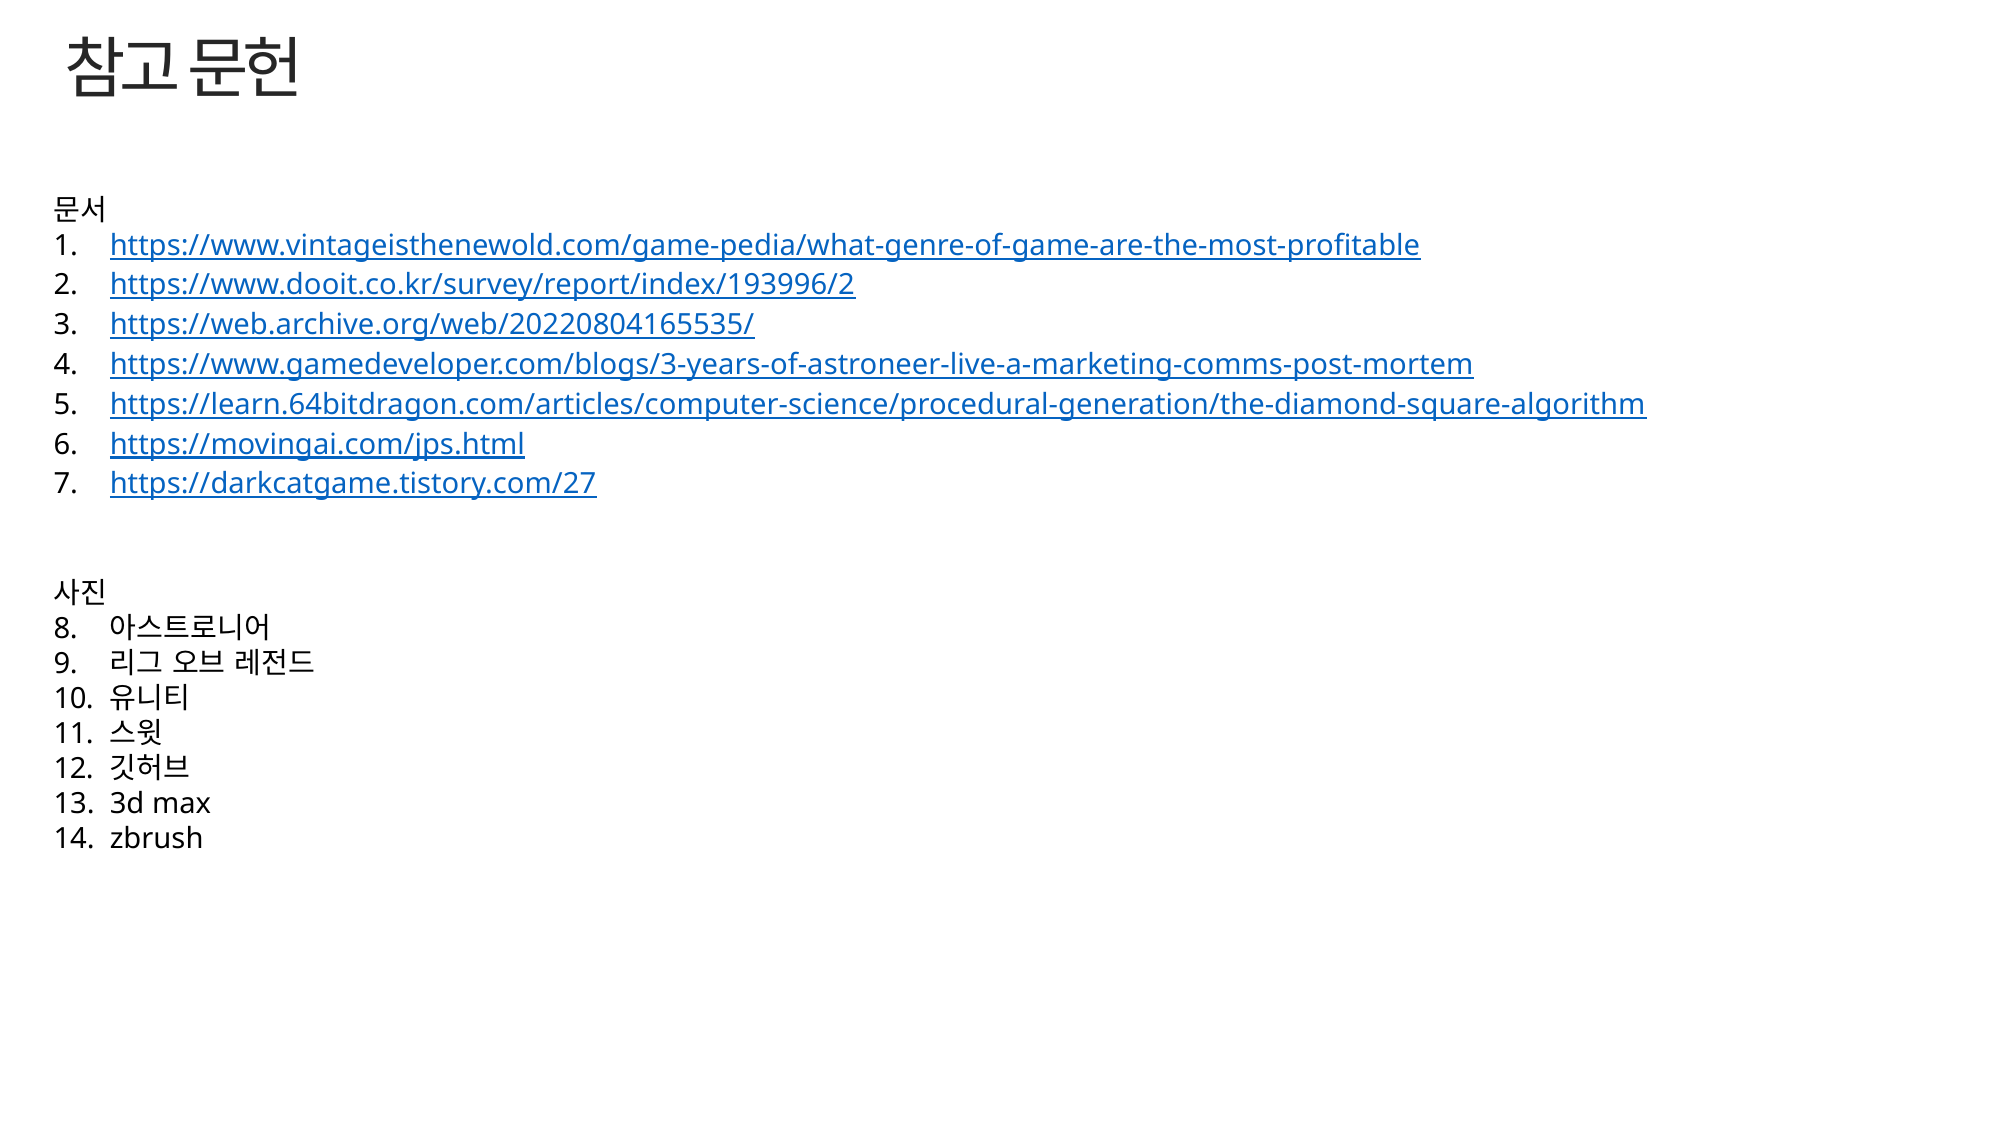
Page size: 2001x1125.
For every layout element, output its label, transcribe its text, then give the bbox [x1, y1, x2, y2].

text_box 참고 문헌 [49, 18, 319, 113]
text_box 문서 https://www.vintageisthenewold.com/game-pedia/what-genre-of-game-are-the-most-profitable https://www.dooit.co.kr/survey/report/index/193996/2 https://web.archive.org/web/20220804165535/ https://www.gamedeveloper.com/blogs/3-years-of-astroneer-live-a-marketing-comms-post-mortem https://learn.64bitdragon.com/articles/computer-science/procedural-generation/the-diamond-square-algorithm https://movingai.com/jps.html https://darkcatgame.tistory.com/27 사진 아스트로니어 리그 오브 레전드 유니티 스윗 깃허브 3d max zbrush [38, 183, 1987, 897]
